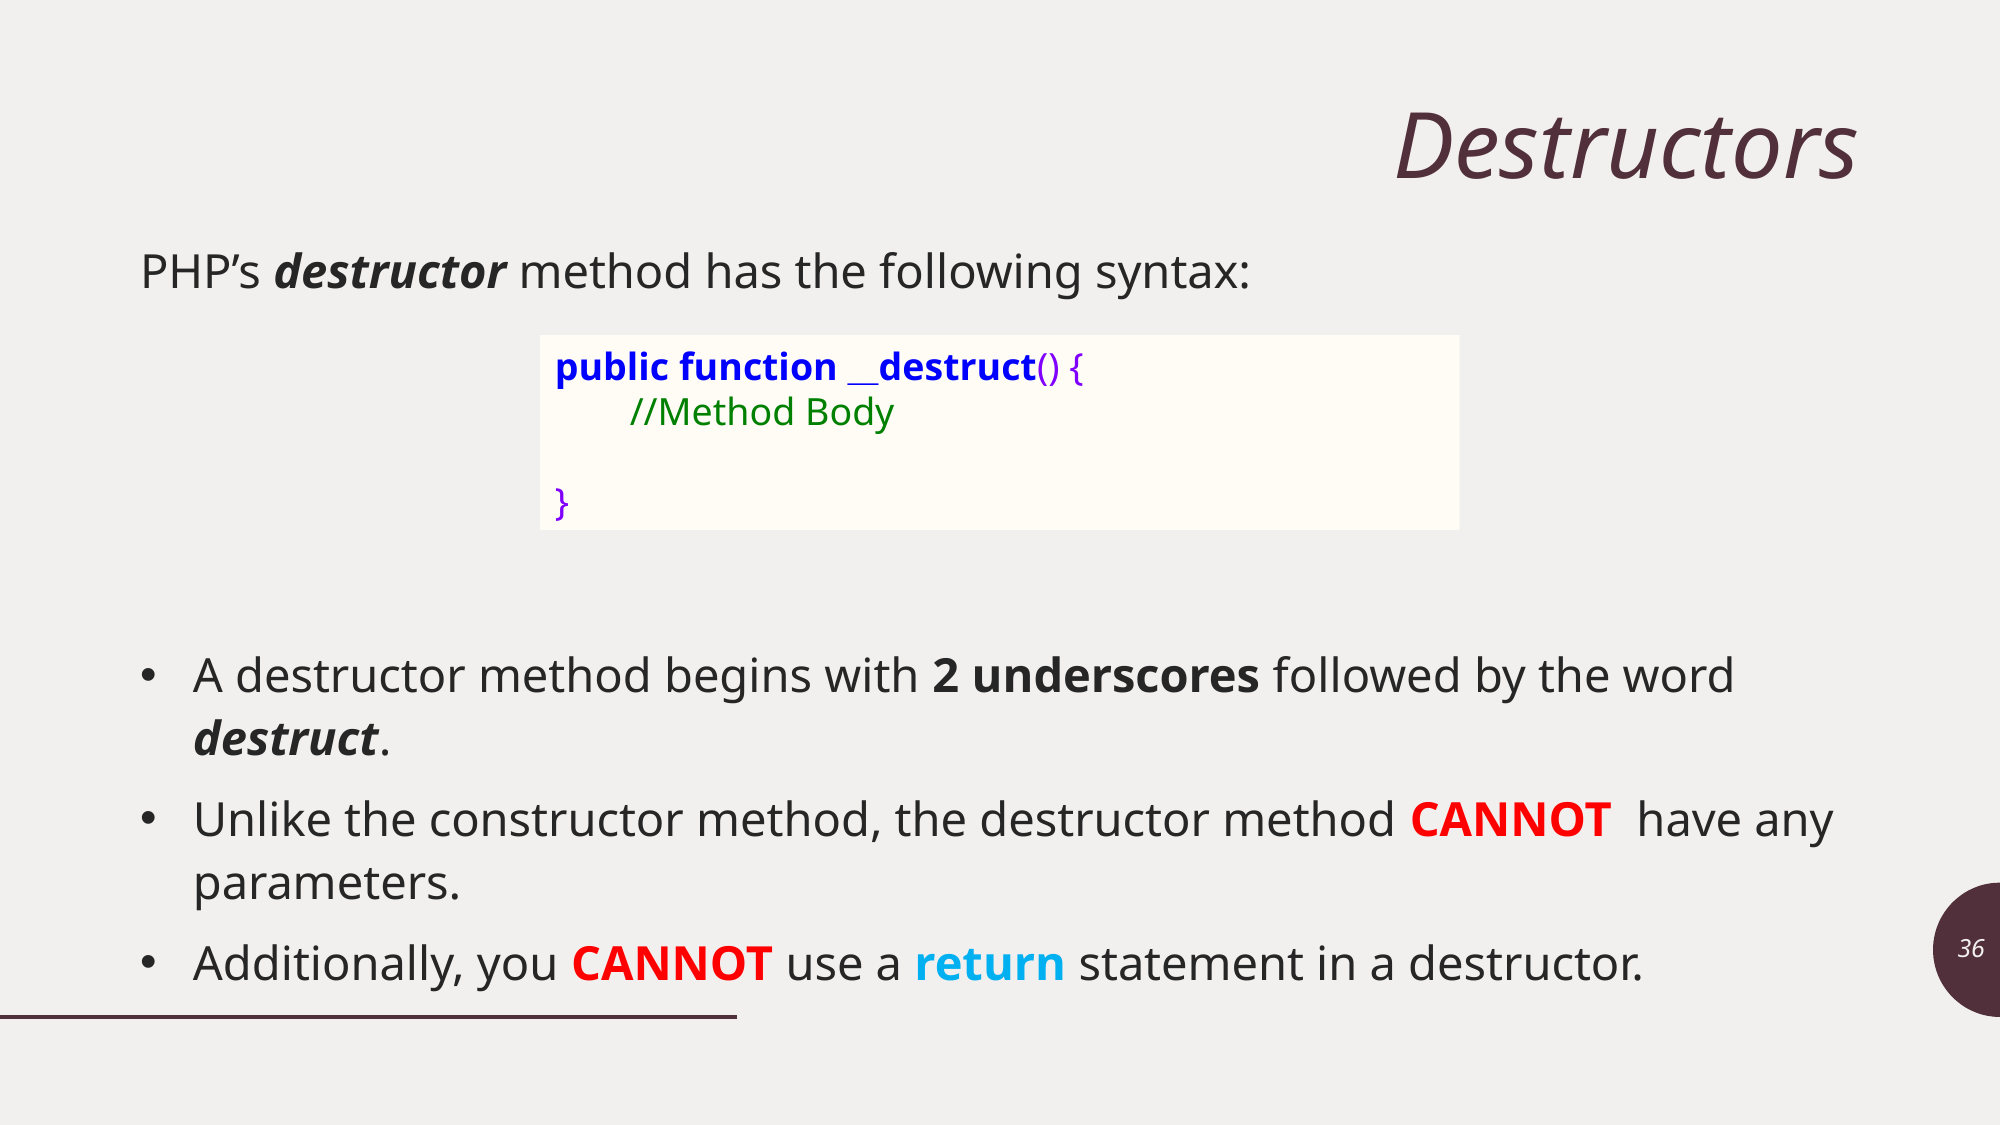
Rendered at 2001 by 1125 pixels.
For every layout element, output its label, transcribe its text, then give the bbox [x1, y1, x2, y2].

text_box public function __destruct() { //Method Body } [540, 335, 1460, 530]
list PHP’s destructor method has the following syntax: A destructor method begins with 2 underscores followed by the word destruct. Unlike the constructor method, the destructor method CANNOT have any parameters. Additionally, you CANNOT use a return statement in a destructor. [125, 227, 1875, 999]
title Destructors [125, 91, 1875, 207]
slide_number 36 [1933, 919, 2000, 980]
